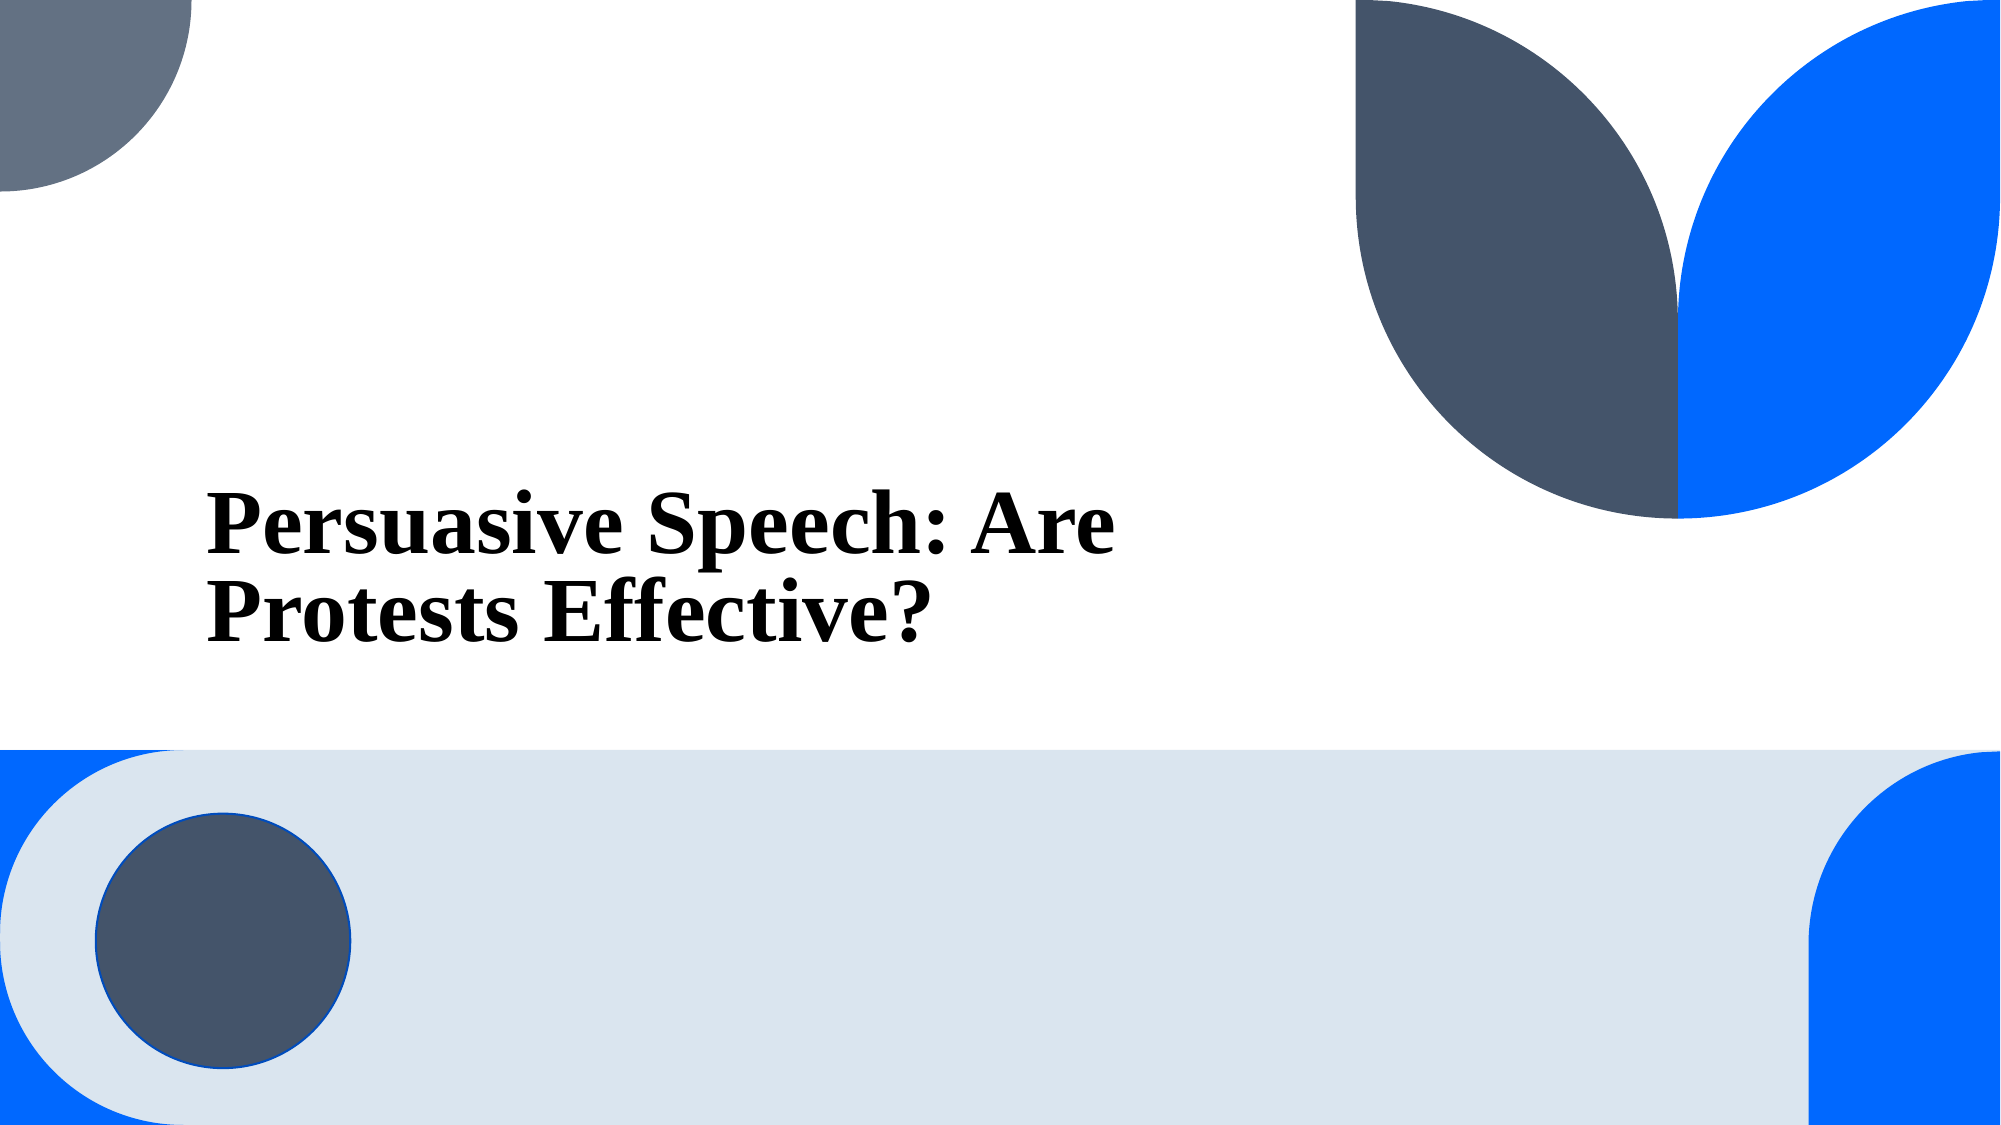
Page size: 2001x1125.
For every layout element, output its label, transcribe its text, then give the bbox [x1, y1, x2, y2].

title Persuasive Speech: Are Protests Effective? [191, 38, 1356, 667]
